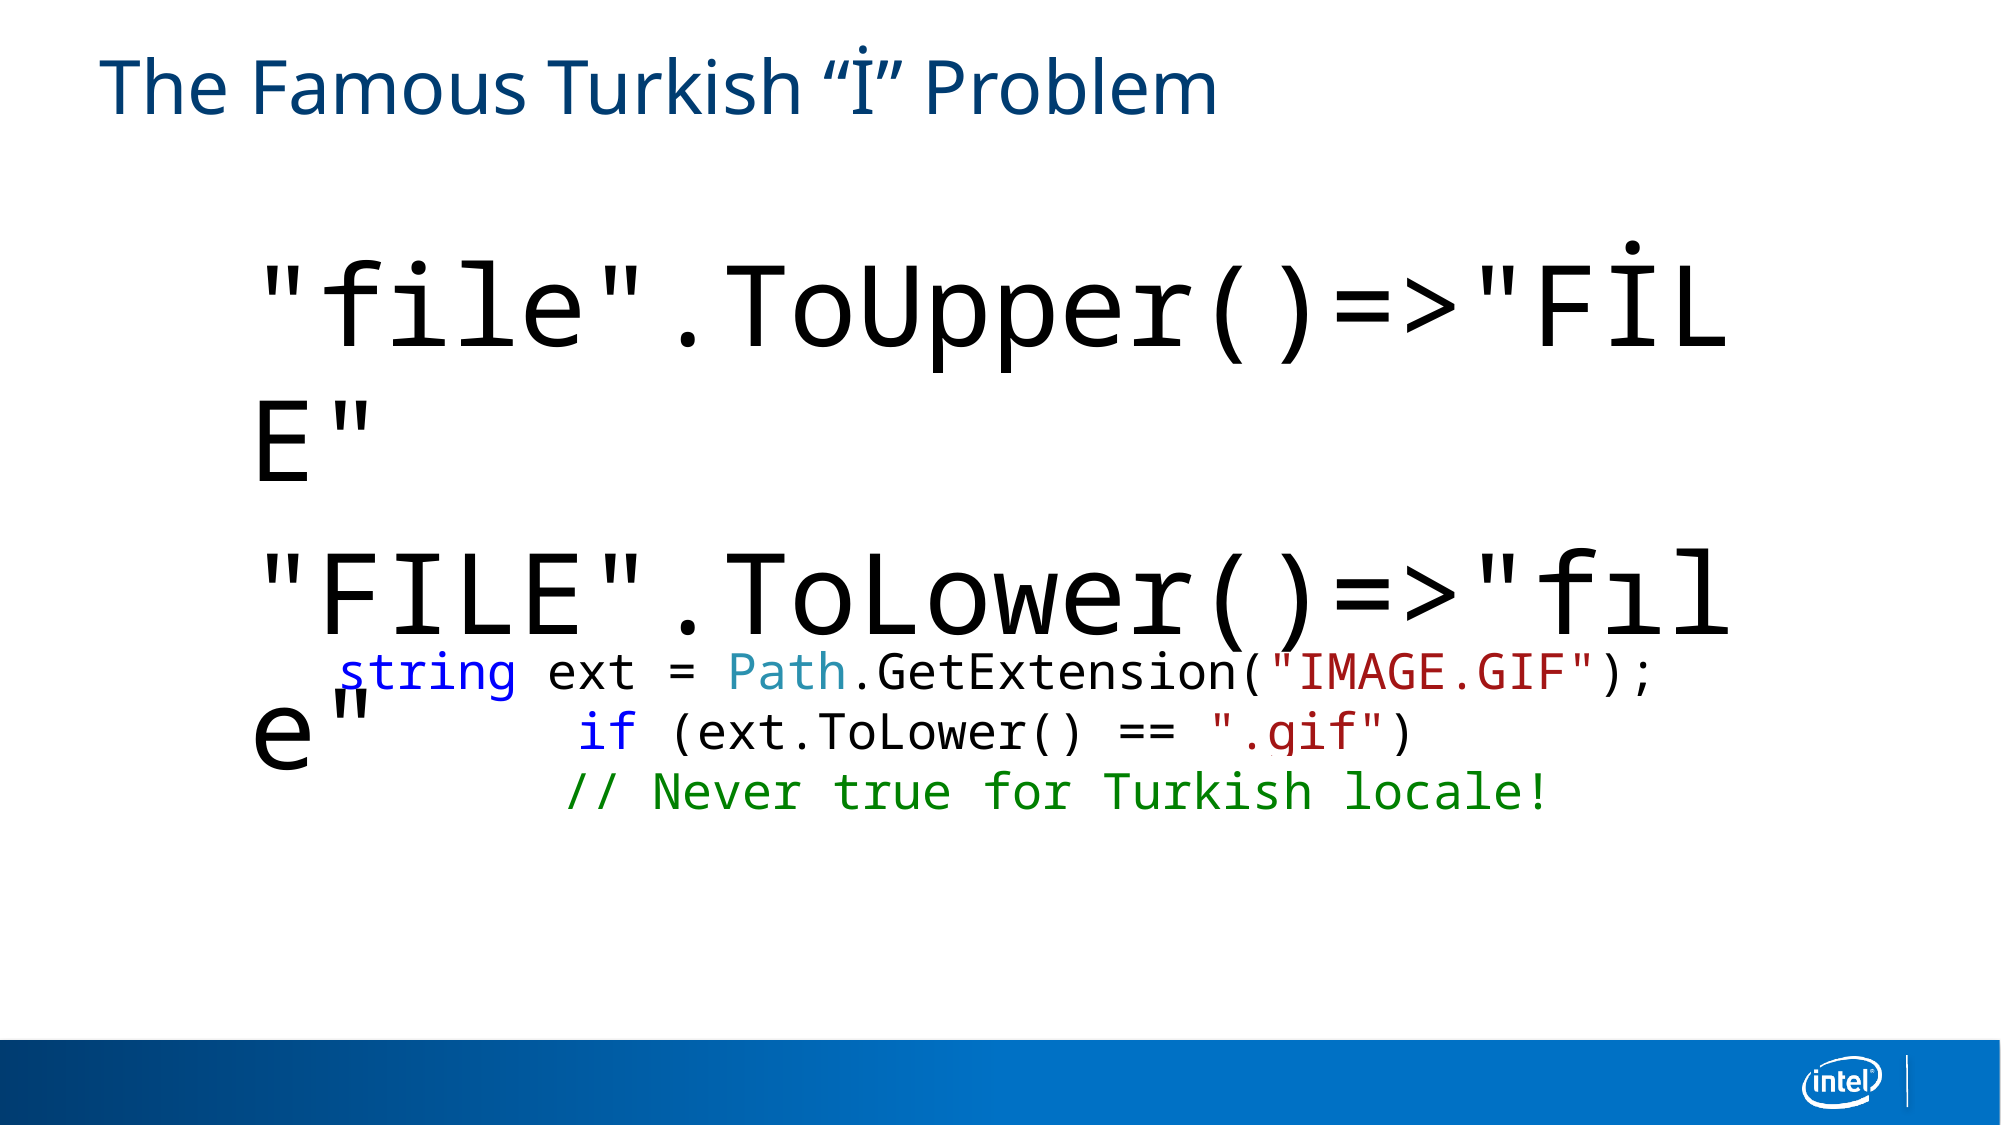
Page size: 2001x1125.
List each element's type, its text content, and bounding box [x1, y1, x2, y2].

list string ext = Path.GetExtension("IMAGE.GIF"); if (ext.ToLower() == ".gif") // Never true for Turkish locale! [282, 639, 1713, 1040]
text_box "file".ToUpper()=>"FİLE" "FILE".ToLower()=>"fıle" [249, 234, 1750, 551]
title The Famous Turkish “İ” Problem [99, 40, 1900, 203]
picture [1802, 1056, 1882, 1109]
